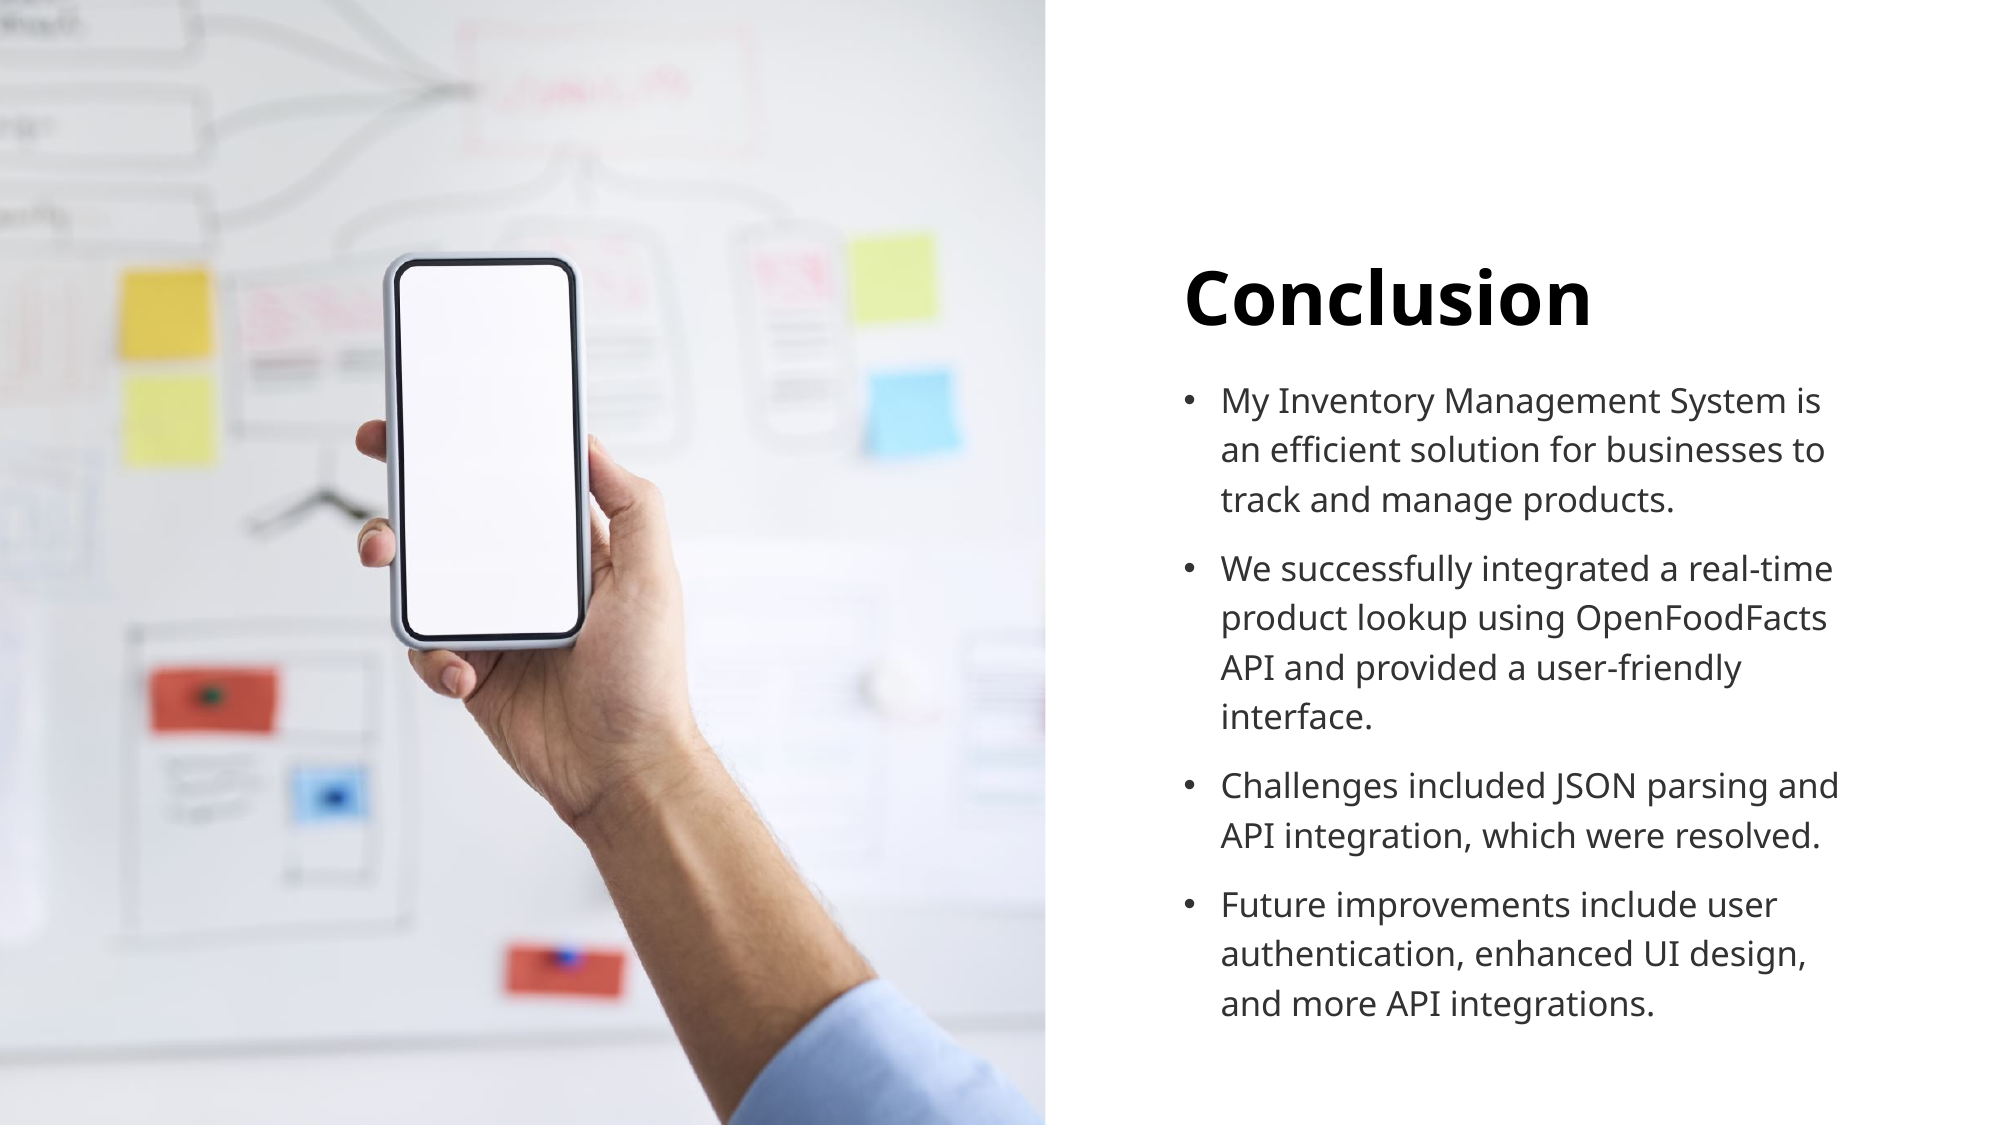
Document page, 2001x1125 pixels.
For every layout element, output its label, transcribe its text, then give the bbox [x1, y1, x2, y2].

list My Inventory Management System is an efficient solution for businesses to track and manage products. We successfully integrated a real-time product lookup using OpenFoodFacts API and provided a user-friendly interface. Challenges included JSON parsing and API integration, which were resolved. Future improvements include user authentication, enhanced UI design, and more API integrations. [1168, 363, 1884, 1035]
text_box [1046, 0, 2000, 1125]
title Conclusion [1168, 98, 1884, 350]
picture [0, 0, 1046, 1125]
